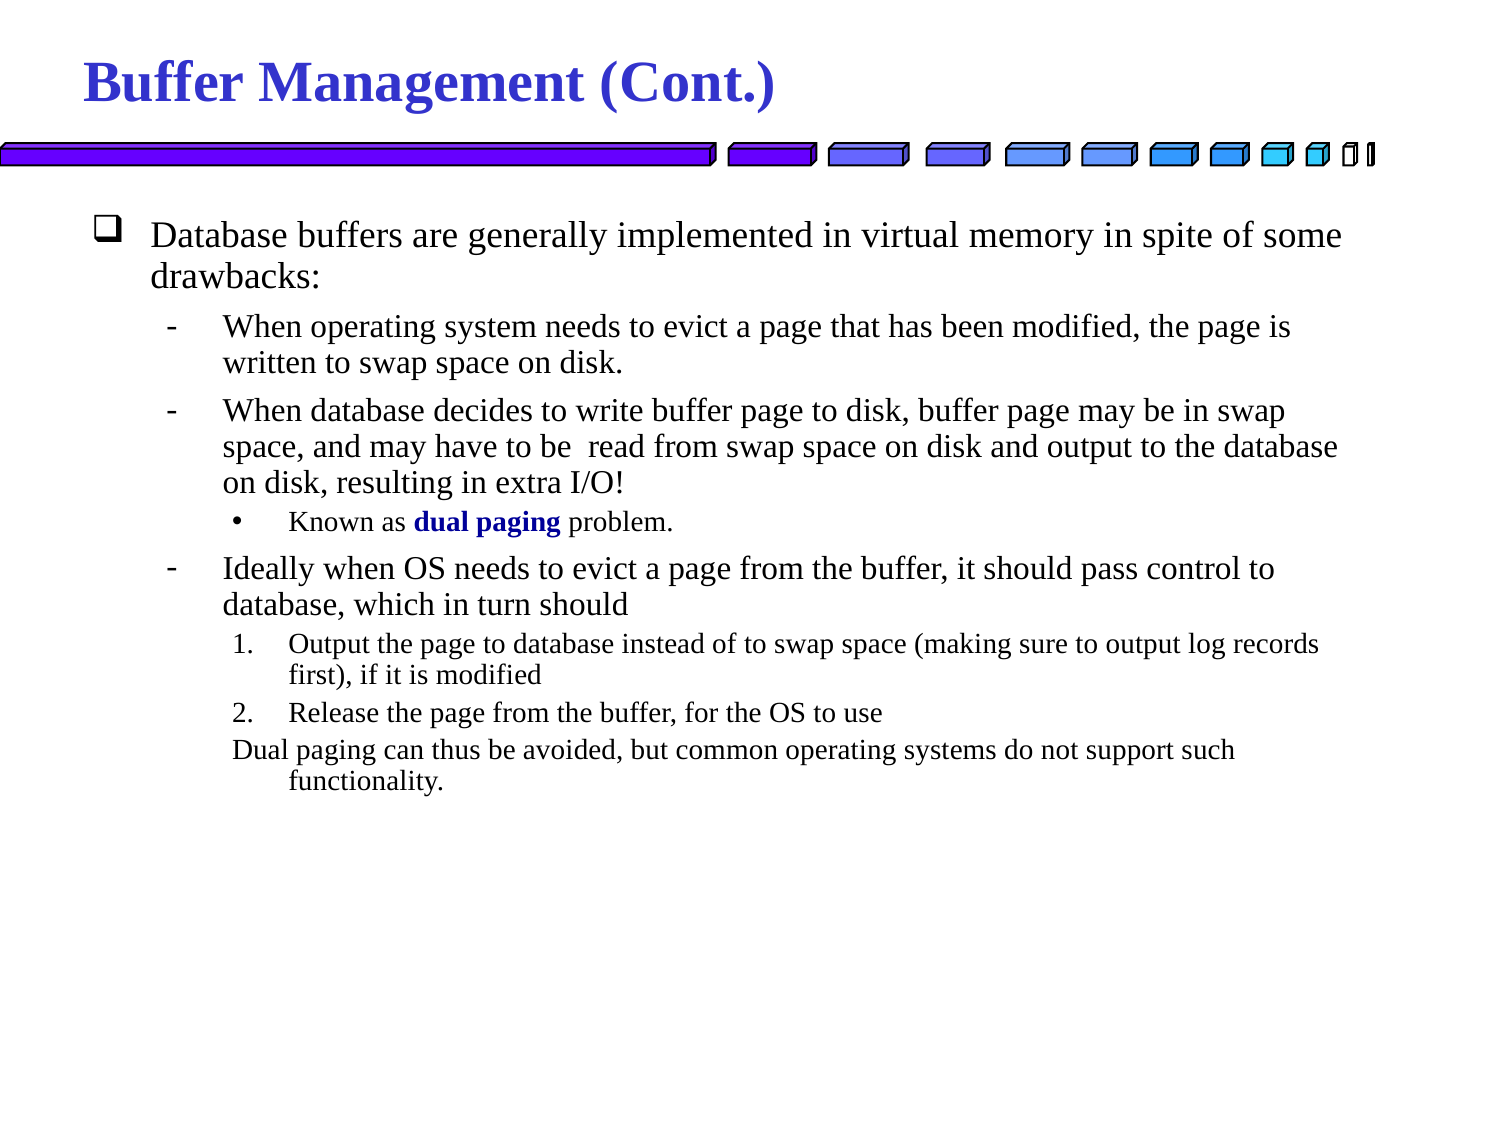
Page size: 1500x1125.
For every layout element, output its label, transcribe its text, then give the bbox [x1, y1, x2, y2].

list Database buffers are generally implemented in virtual memory in spite of some drawbacks: When operating system needs to evict a page that has been modified, the page is written to swap space on disk. When database decides to write buffer page to disk, buffer page may be in swap space, and may have to be read from swap space on disk and output to the database on disk, resulting in extra I/O! Known as dual paging problem. Ideally when OS needs to evict a page from the buffer, it should pass control to database, which in turn should Output the page to database instead of to swap space (making sure to output log records first), if it is modified Release the page from the buffer, for the OS to use Dual paging can thus be avoided, but common operating systems do not support such functionality. [76, 208, 1370, 1059]
title Buffer Management (Cont.) [67, 18, 1433, 138]
